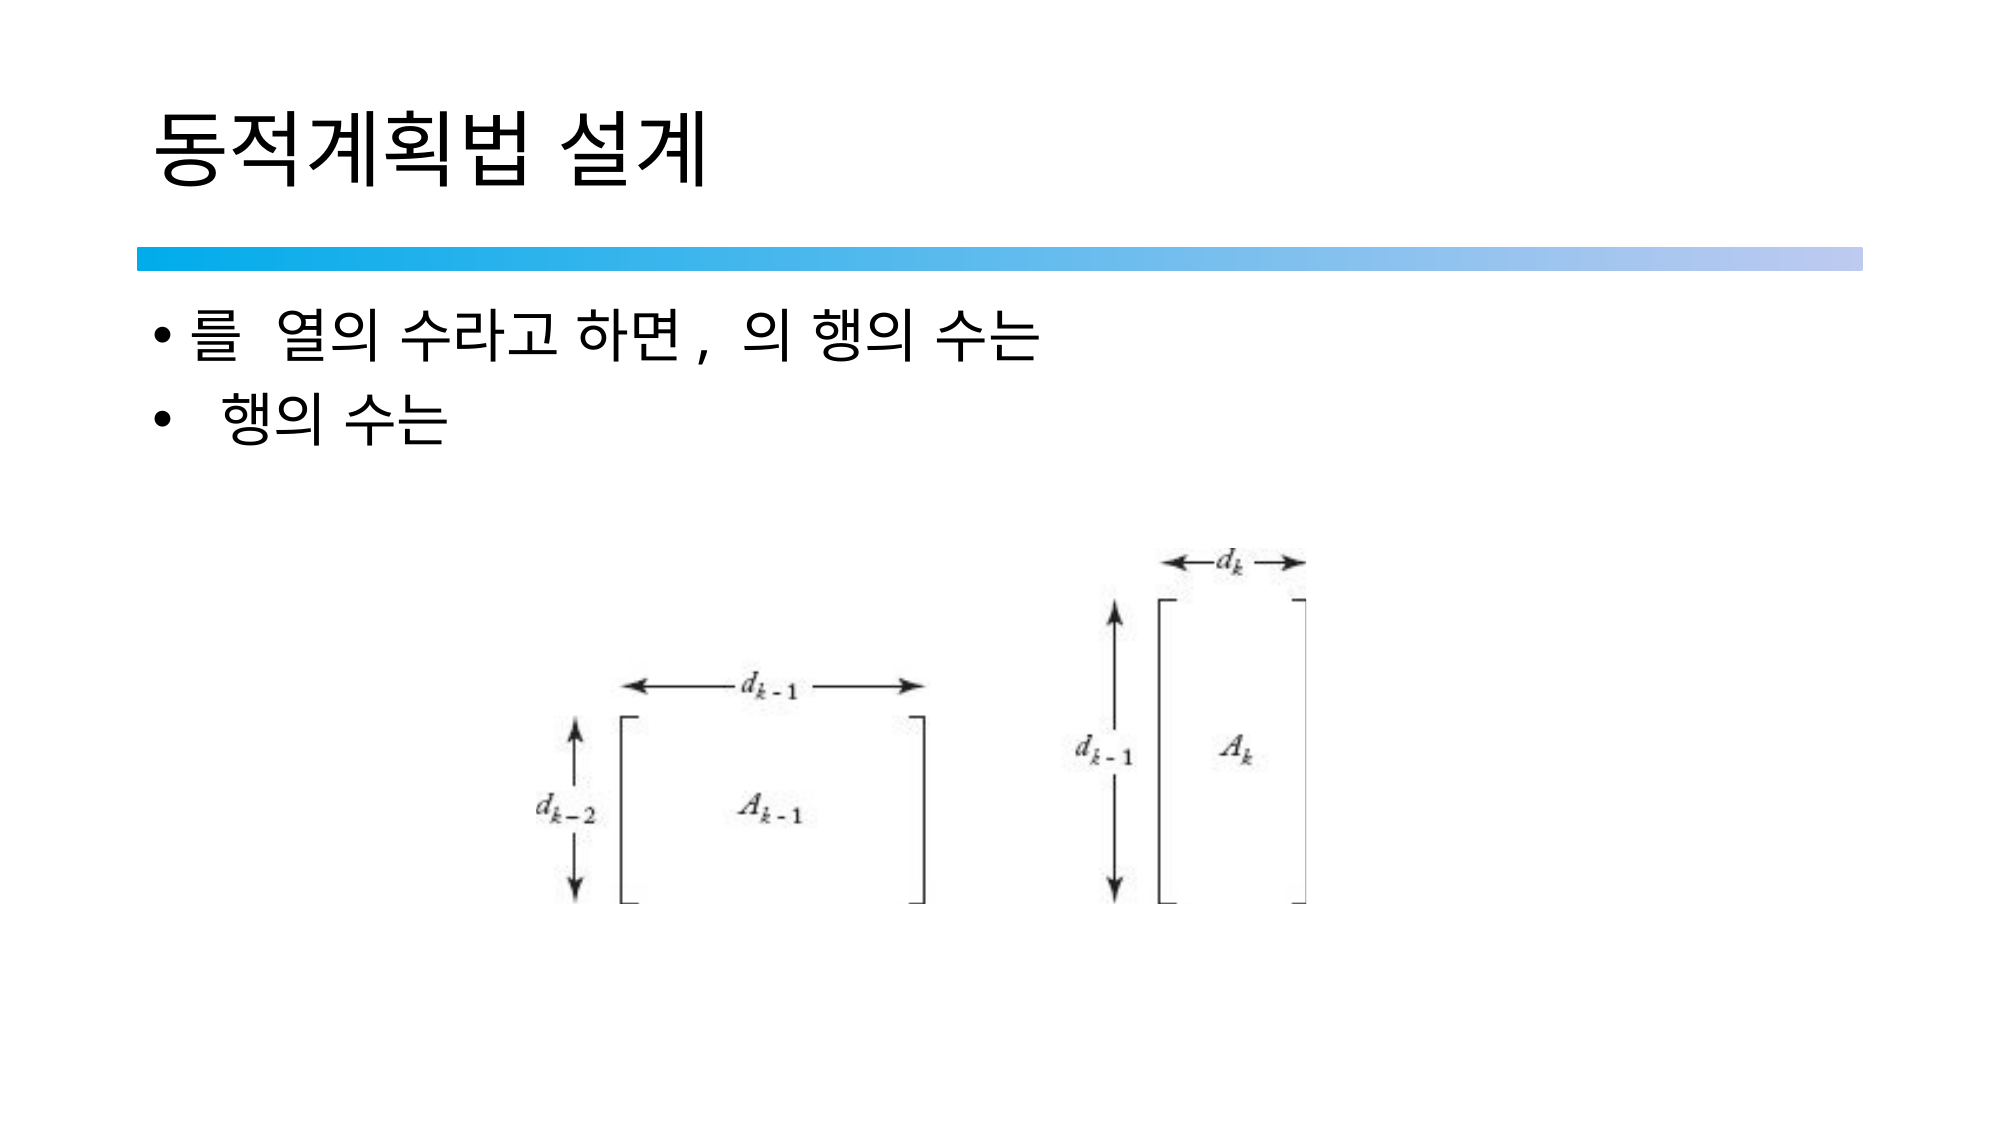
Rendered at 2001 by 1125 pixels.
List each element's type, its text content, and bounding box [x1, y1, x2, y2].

picture [536, 548, 1307, 904]
title 동적계획법 설계 [137, 59, 1863, 248]
